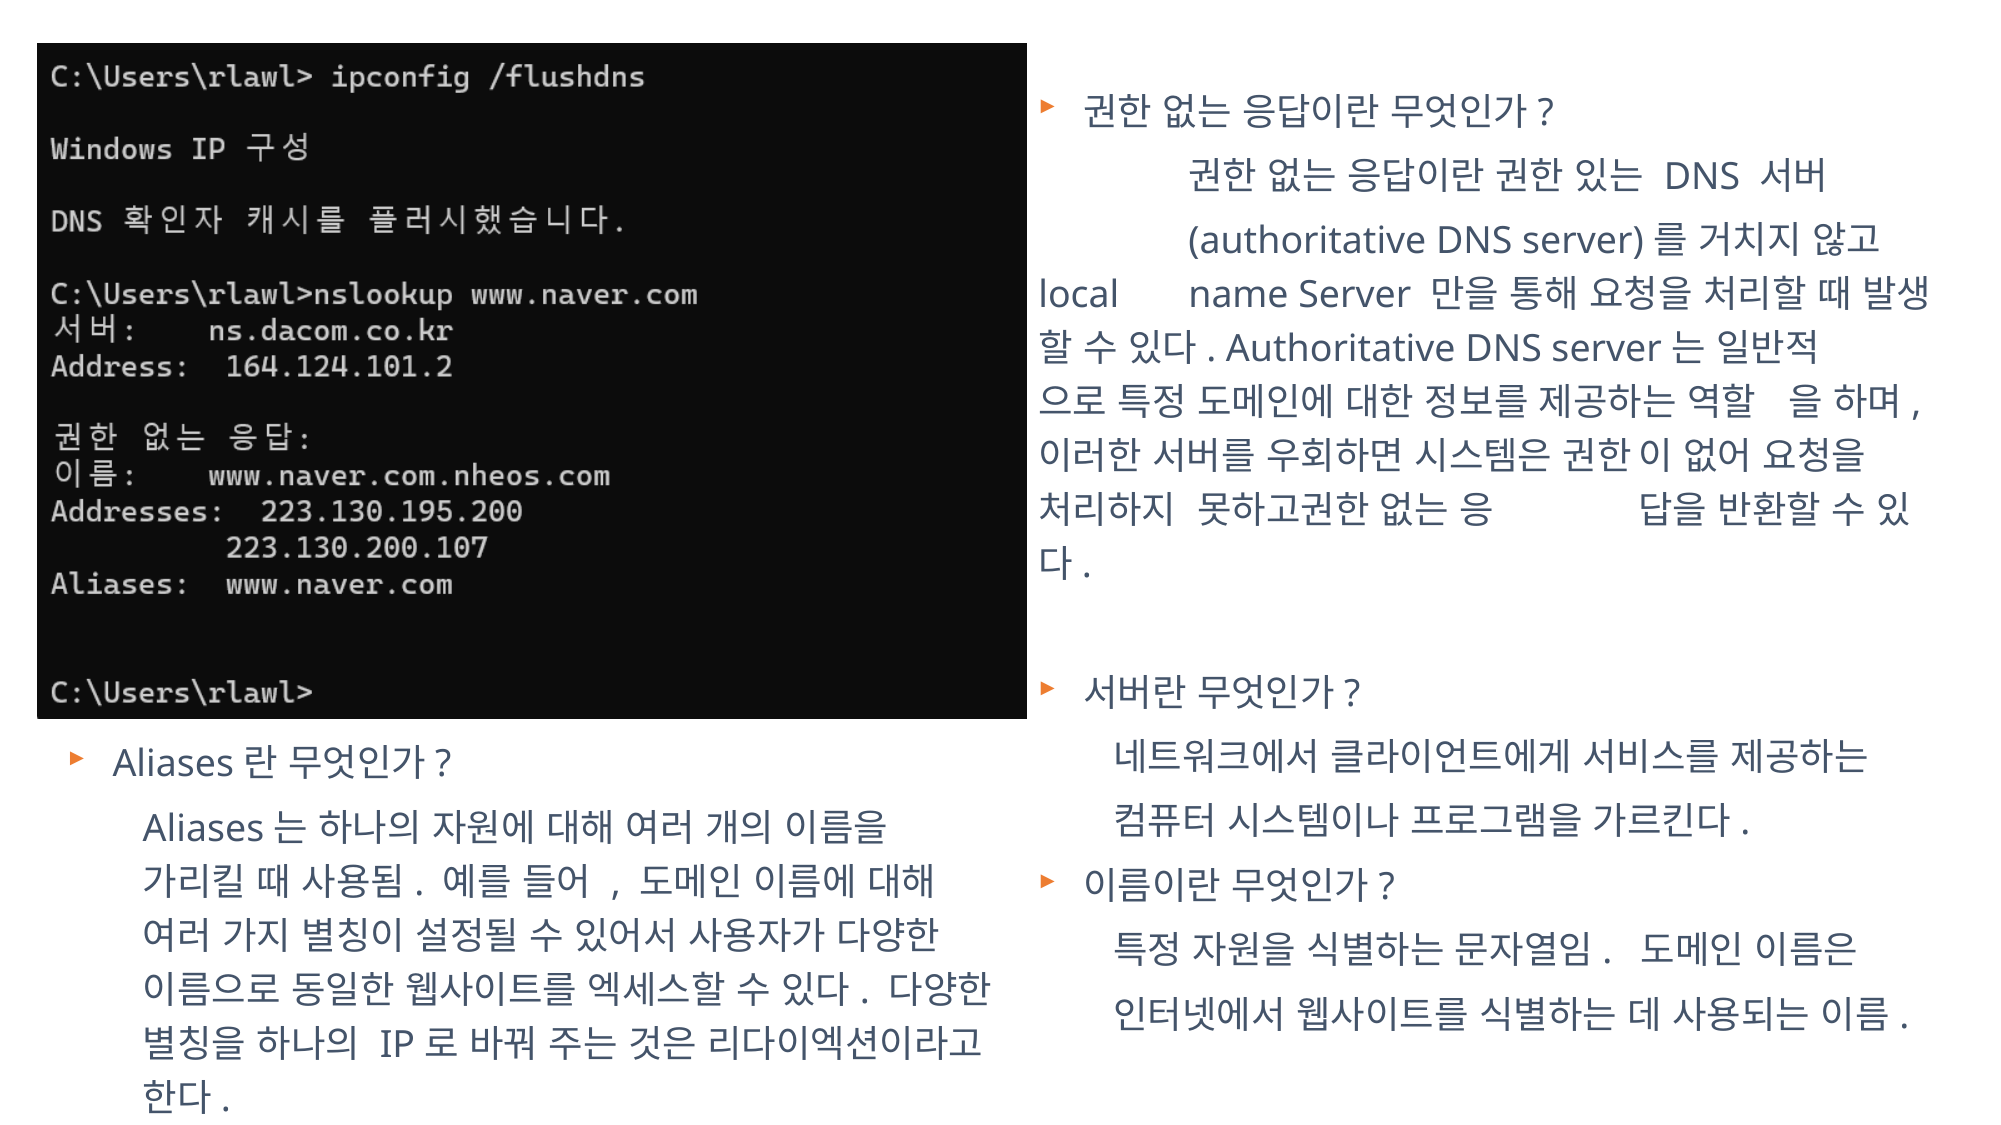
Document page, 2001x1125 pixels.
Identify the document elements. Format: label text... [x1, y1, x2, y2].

picture [37, 43, 1027, 720]
text_box Aliases란 무엇인가? Aliases는 하나의 자원에 대해 여러 개의 이름을 가리킬 때 사용됨. 예를 들어 , 도메인 이름에 대해 여러 가지 별칭이 설정될 수 있어서 사용자가 다양한 이름으로 동일한 웹사이트를 엑세스할 수 있다. 다양한 별칭을 하나의 IP로 바꿔 주는 것은 리다이엑션이라고 한다. [7, 722, 1009, 1125]
text_box 권한 없는 응답이란 무엇인가? 권한 없는 응답이란 권한 있는 DNS 서버 (authoritative DNS server)를 거치지 않고 local name Server 만을 통해 요청을 처리할 때 발생 할 수 있다. Authoritative DNS server는 일반적 으로 특정 도메인에 대한 정보를 제공하는 역할 을 하며, 이러한 서버를 우회하면 시스템은 권한 이 없어 요청을 처리하지 못하고권한 없는 응 답을 반환할 수 있다. 서버란 무엇인가? 네트워크에서 클라이언트에게 서비스를 제공하는 컴퓨터 시스템이나 프로그램을 가르킨다. 이름이란 무엇인가? 특정 자원을 식별하는 문자열임. 도메인 이름은 인터넷에서 웹사이트를 식별하는 데 사용되는 이름. [978, 71, 1963, 1108]
